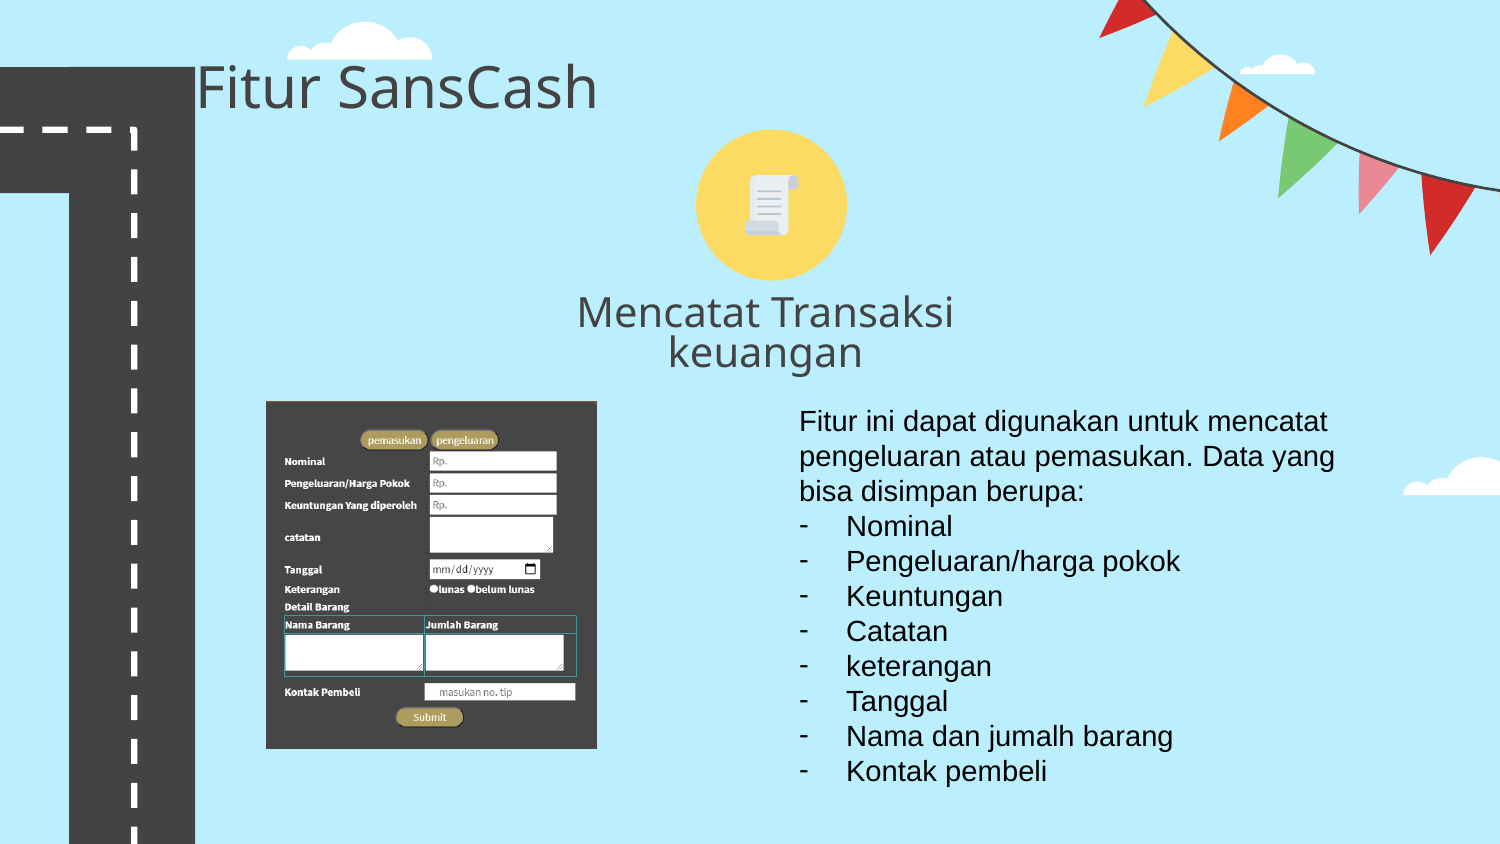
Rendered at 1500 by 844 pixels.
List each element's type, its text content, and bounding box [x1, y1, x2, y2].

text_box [1091, 0, 1500, 271]
text_box Fitur ini dapat digunakan untuk mencatat pengeluaran atau pemasukan. Data yang bisa disimpan berupa: Nominal Pengeluaran/harga pokok Keuntungan Catatan keterangan Tanggal Nama dan jumalh barang Kontak pembeli [784, 394, 1400, 795]
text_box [744, 174, 799, 236]
text_box Mencatat Transaksi keuangan [538, 280, 994, 395]
title Fitur SansCash [0, 35, 796, 130]
text_box [696, 129, 848, 281]
picture [266, 401, 598, 749]
